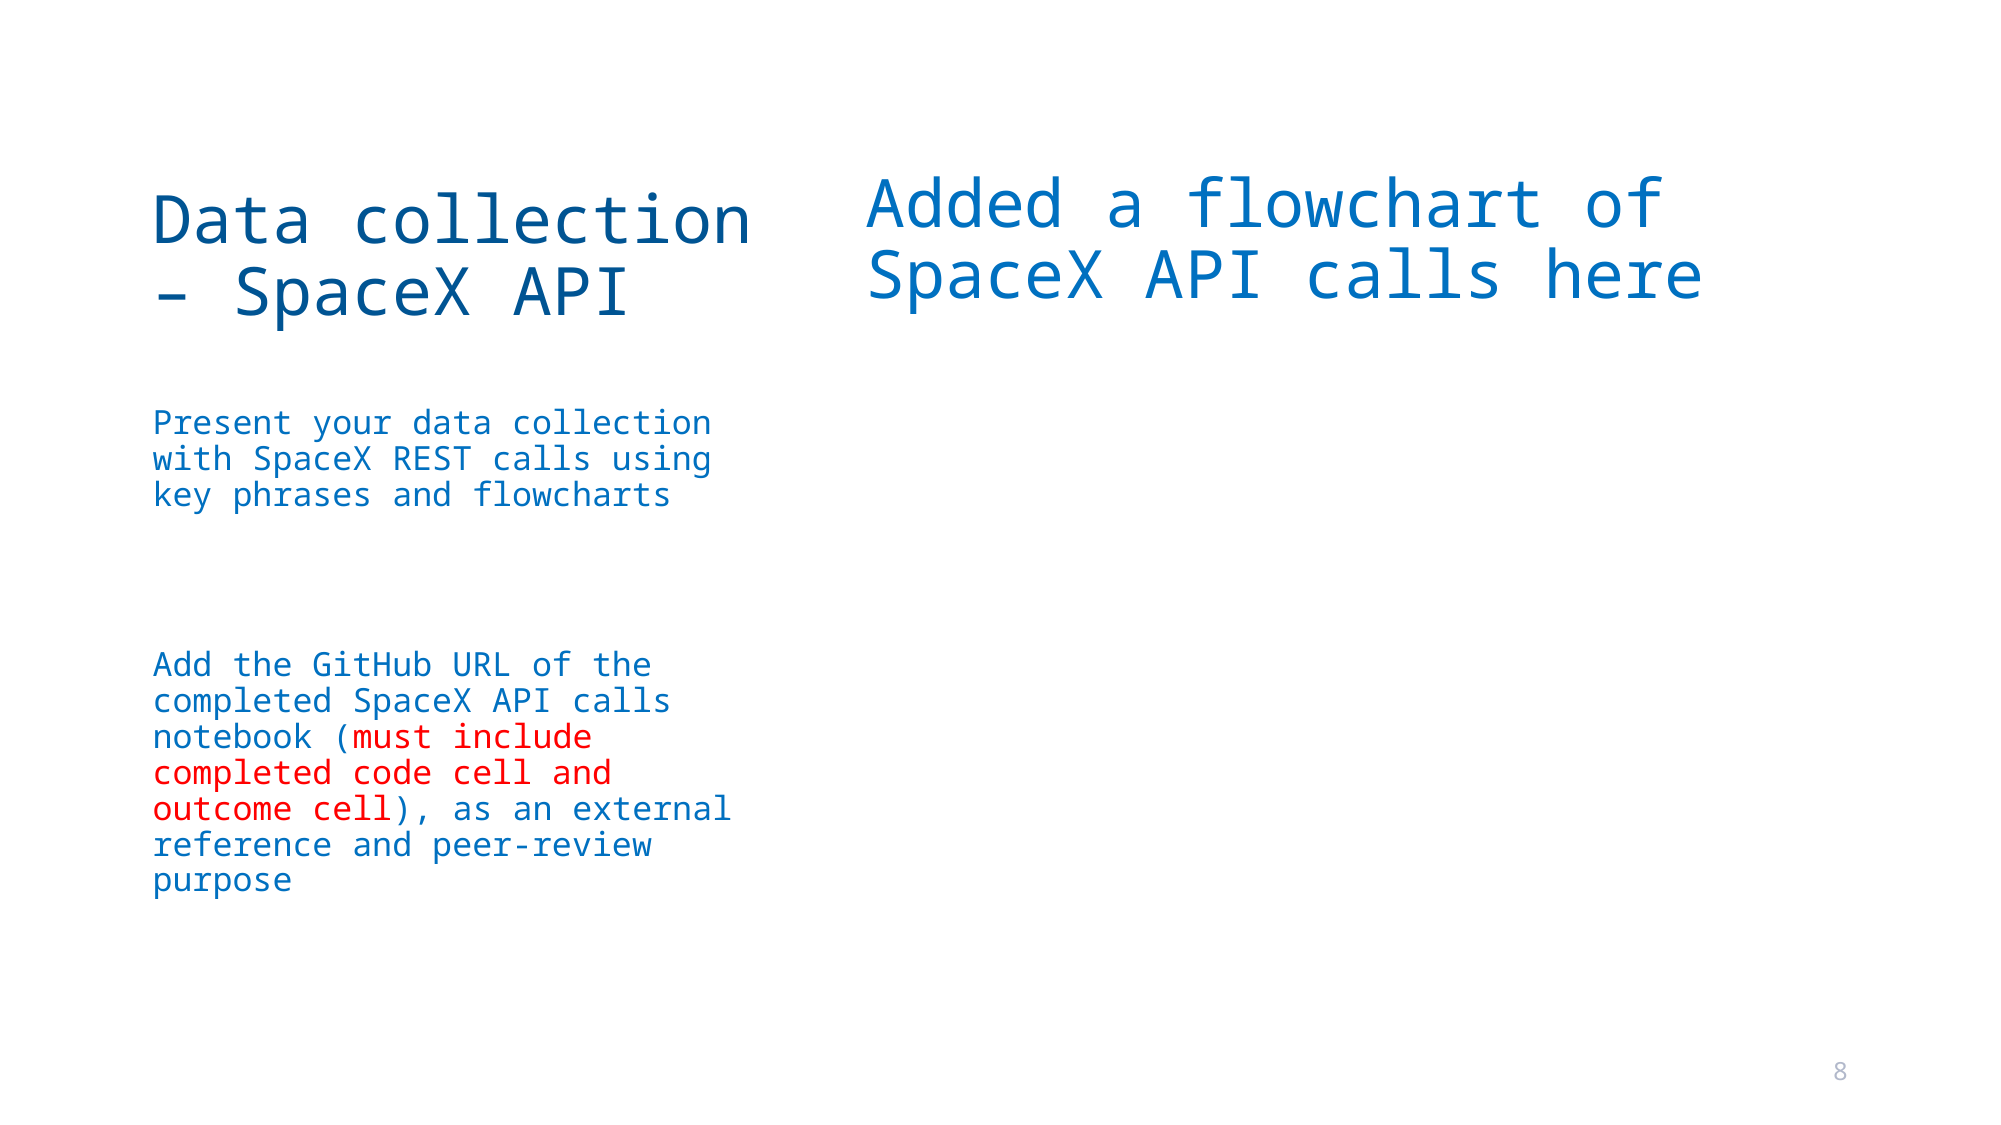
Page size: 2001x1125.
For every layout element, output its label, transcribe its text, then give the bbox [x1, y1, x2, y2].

slide_number 8 [1412, 1042, 1863, 1103]
list Added a flowchart of SpaceX API calls here [850, 161, 1863, 962]
title Data collection – SpaceX API [137, 75, 783, 337]
list Present your data collection with SpaceX REST calls using key phrases and flowcharts Add the GitHub URL of the completed SpaceX API calls notebook (must include completed code cell and outcome cell), as an external reference and peer-review purpose [137, 337, 783, 963]
